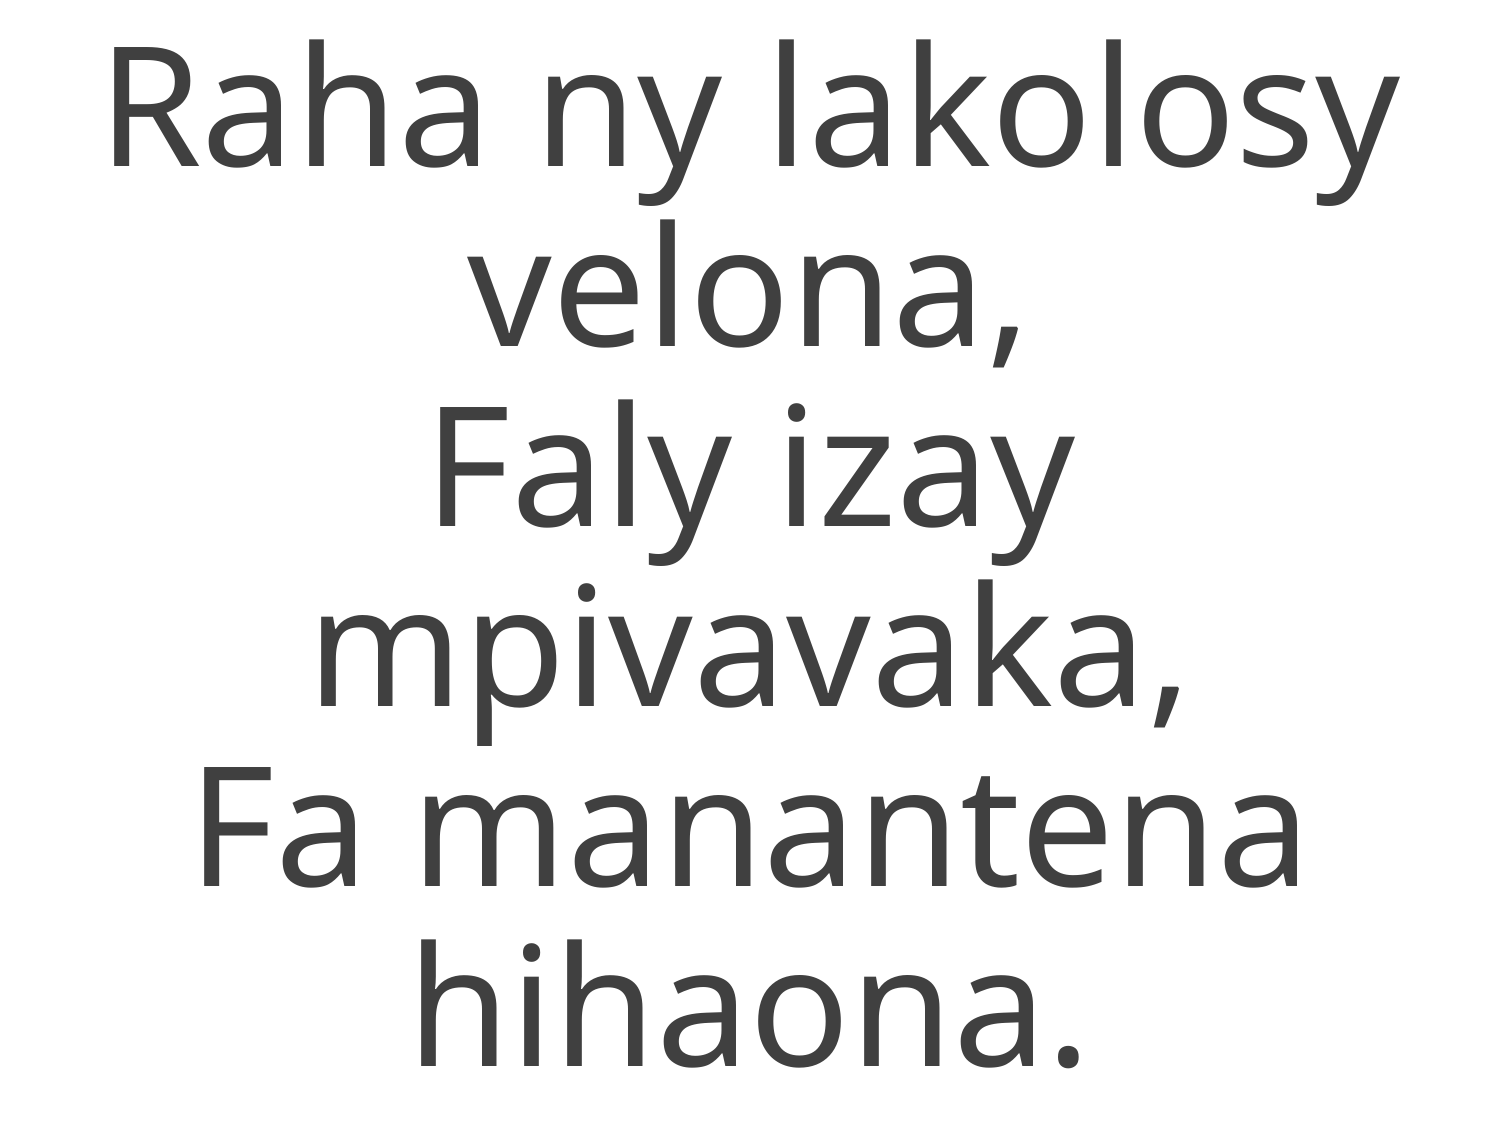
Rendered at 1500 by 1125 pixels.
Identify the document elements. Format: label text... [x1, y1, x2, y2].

title Raha ny lakolosy velona, Faly izay mpivavaka, Fa manantena hihaona. [0, 453, 1500, 672]
